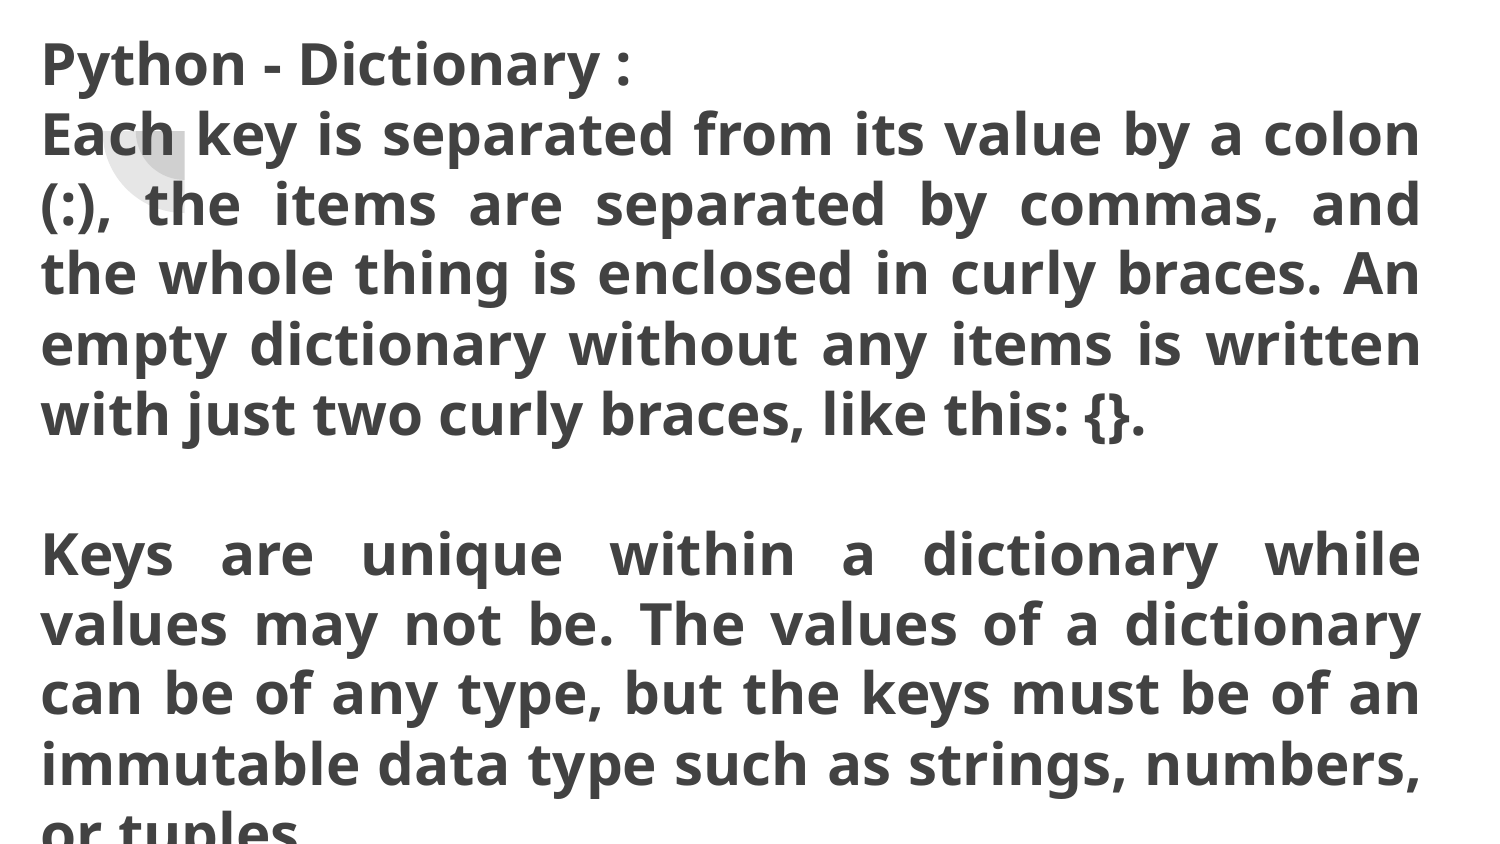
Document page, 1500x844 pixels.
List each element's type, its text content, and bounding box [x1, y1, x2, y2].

title Python - Dictionary : Each key is separated from its value by a colon (:), the items are separated by commas, and the whole thing is enclosed in curly braces. An empty dictionary without any items is written with just two curly braces, like this: {}. Keys are unique within a dictionary while values may not be. The values of a dictionary can be of any type, but the keys must be of an immutable data type such as strings, numbers, or tuples. [25, 11, 1438, 176]
